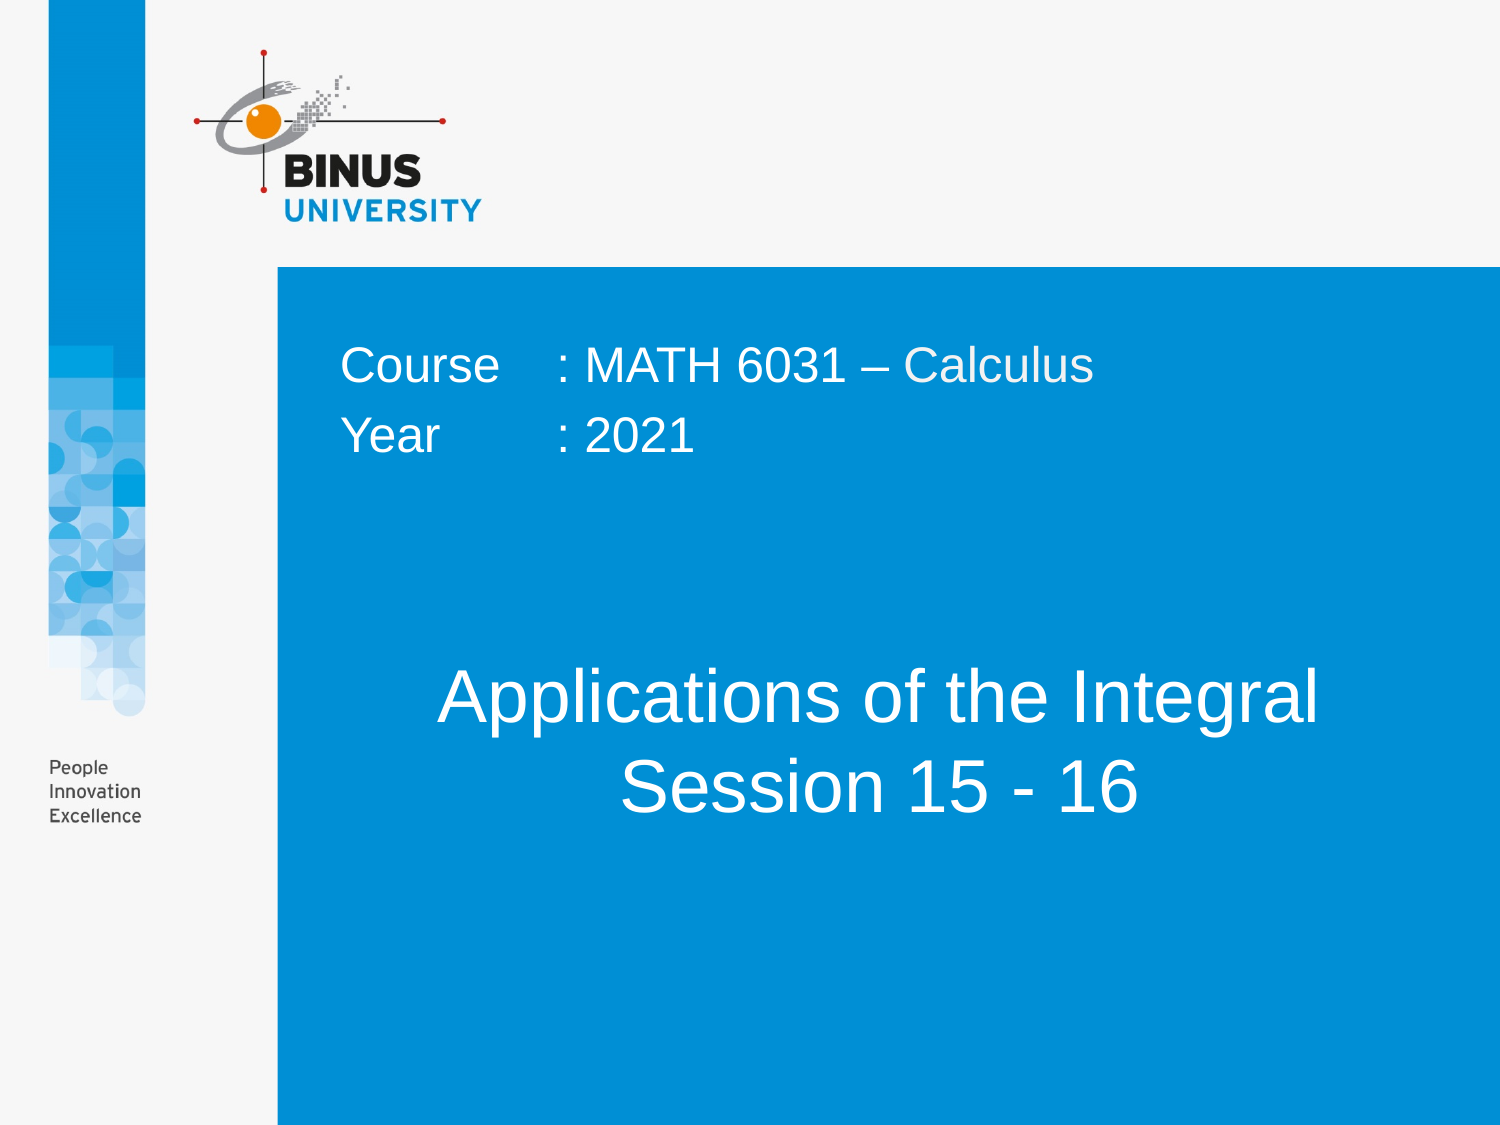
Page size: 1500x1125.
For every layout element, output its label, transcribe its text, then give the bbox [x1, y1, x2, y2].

text_box Course : MATH 6031 – Calculus Year : 2021 [324, 324, 1436, 479]
title Applications of the Integral Session 15 - 16 [312, 616, 1448, 858]
picture [0, 0, 1500, 846]
